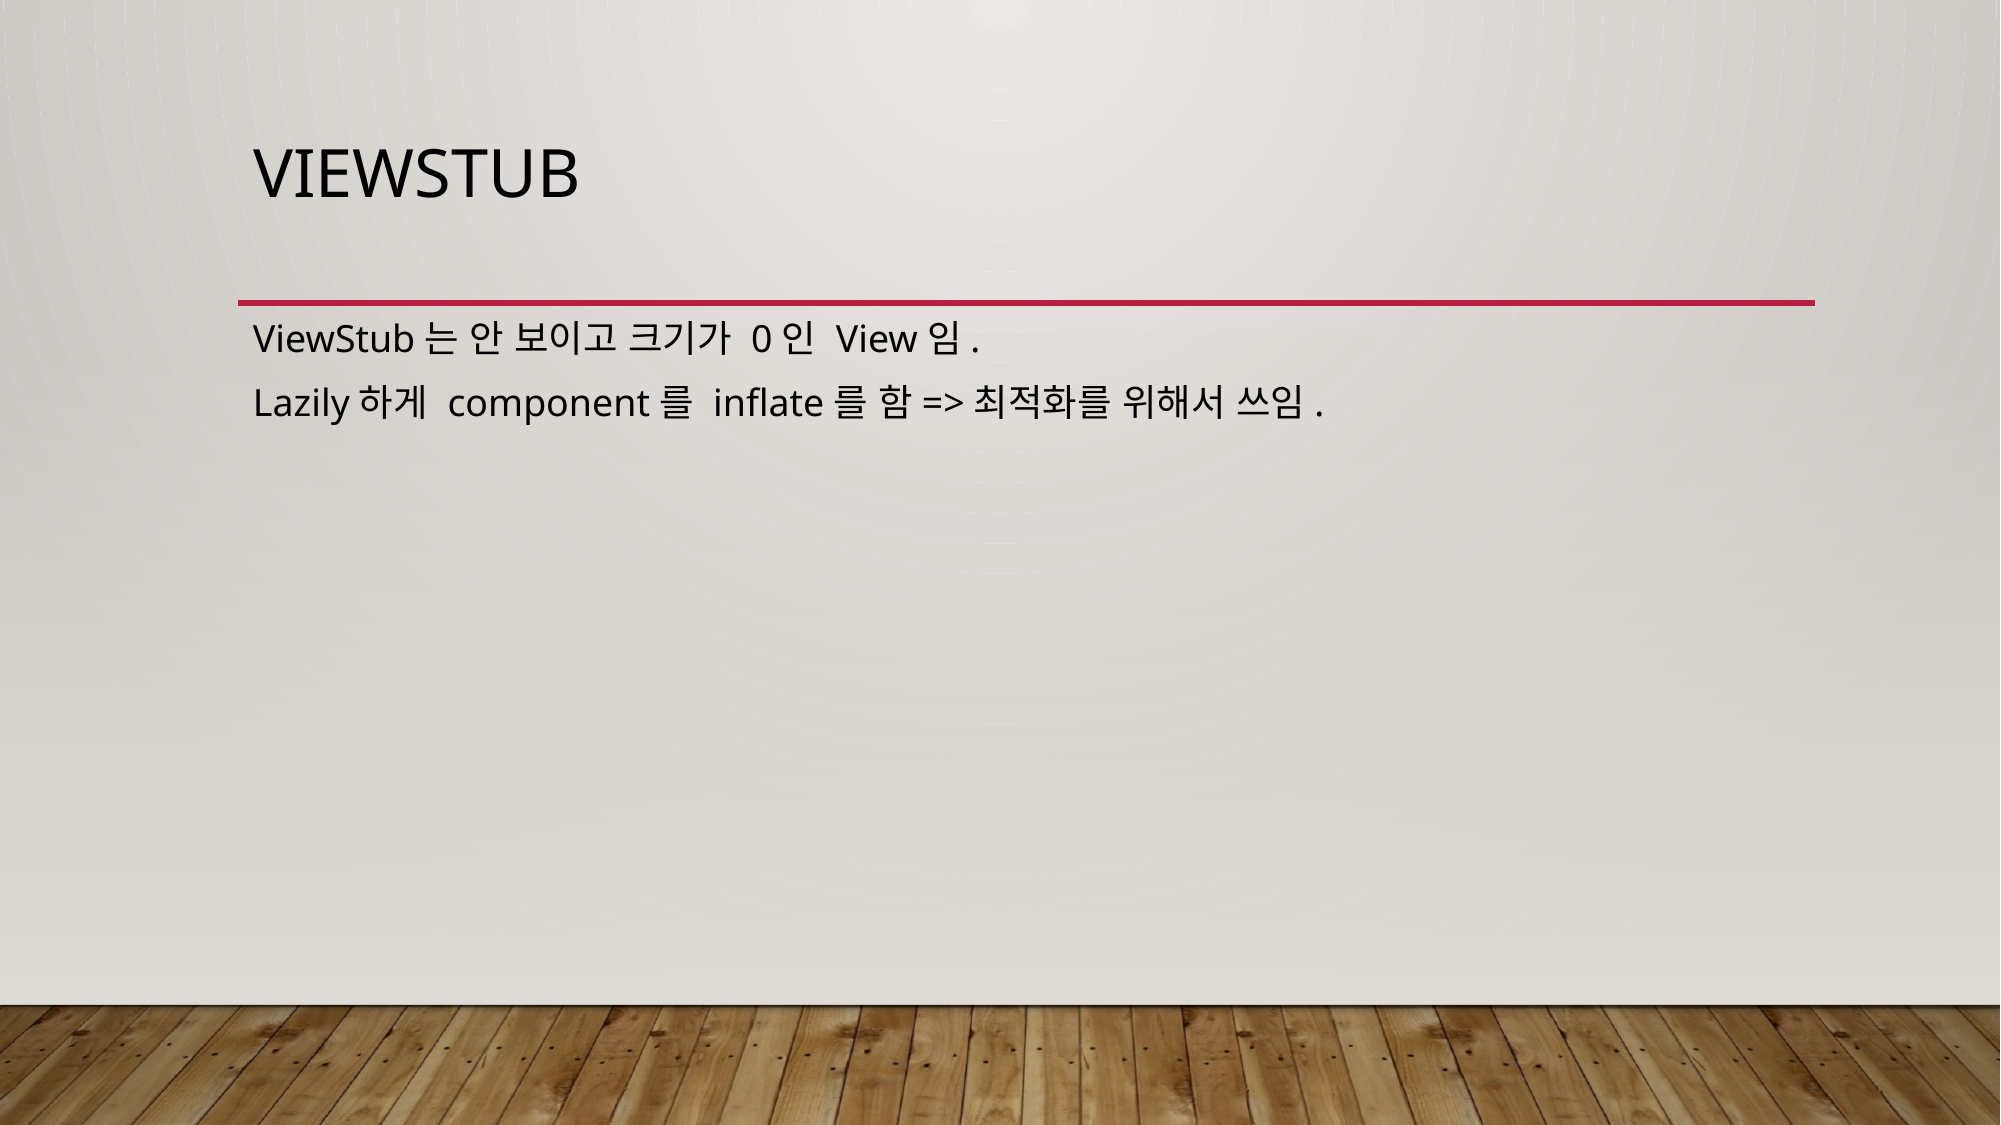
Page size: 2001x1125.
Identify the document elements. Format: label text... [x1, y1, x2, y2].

title ViewStub [238, 131, 1814, 304]
text_box ViewStub는 안 보이고 크기가 0인 View임. Lazily하게 component를 inflate를 함=>최적화를 위해서 쓰임. [238, 304, 1814, 432]
picture [0, 1005, 2000, 1125]
